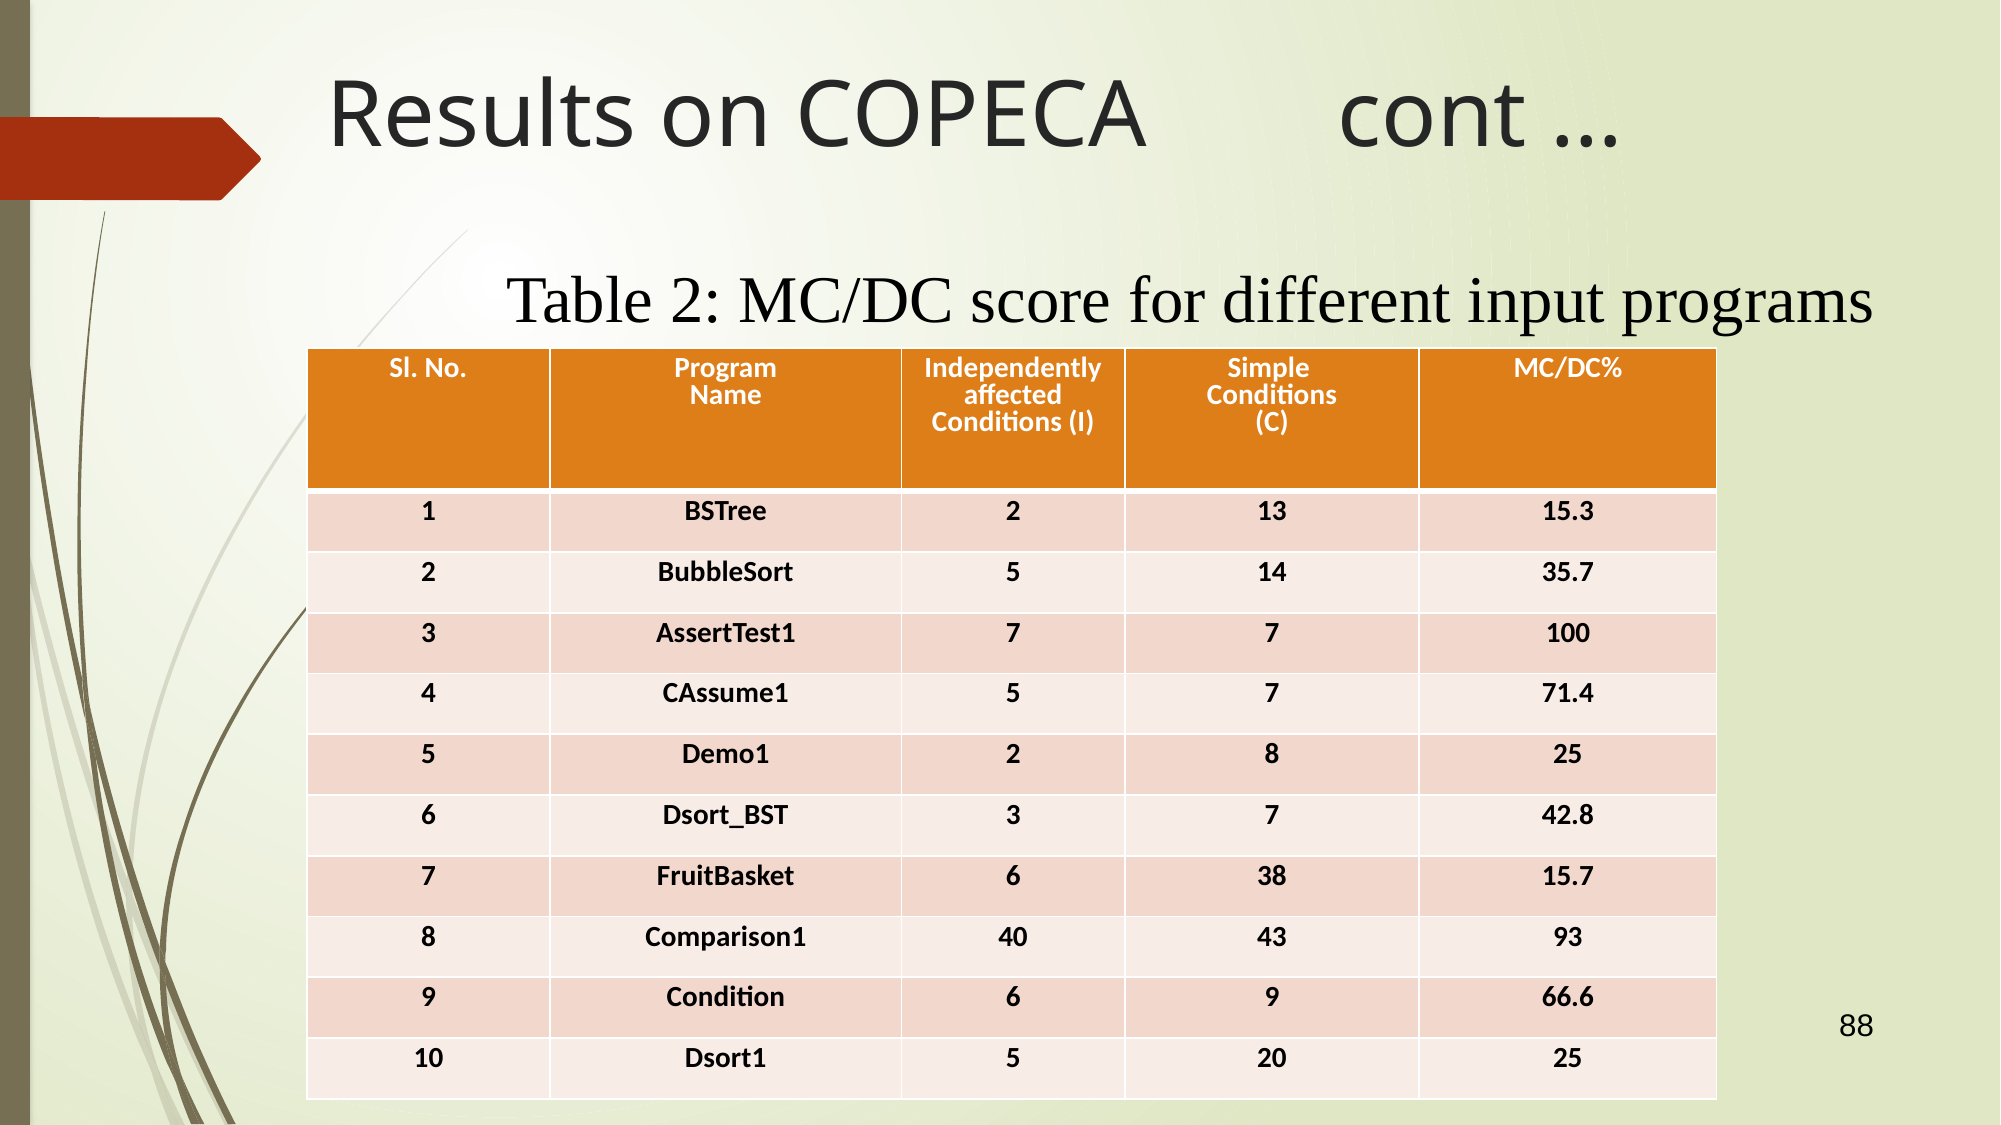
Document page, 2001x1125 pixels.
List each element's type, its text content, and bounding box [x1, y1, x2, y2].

table_cell BubbleSort [551, 553, 901, 612]
table_cell 2 [902, 735, 1124, 794]
table_header Sl. No. [308, 349, 549, 488]
table_cell 40 [902, 917, 1124, 976]
text_box Results on COPECA cont … [311, 47, 1892, 192]
table_cell 43 [1126, 917, 1418, 976]
table_cell 66.6 [1420, 978, 1716, 1037]
table_cell 7 [1126, 614, 1418, 673]
table_cell 1 [308, 494, 549, 551]
table_cell 20 [1126, 1039, 1418, 1098]
table_header MC/DC% [1420, 349, 1716, 488]
table_cell 7 [1126, 796, 1418, 855]
table_cell 8 [308, 917, 549, 976]
table_cell 7 [902, 614, 1124, 673]
table_cell 42.8 [1420, 796, 1716, 855]
table_cell Comparison1 [551, 917, 901, 976]
table_cell 25 [1420, 1039, 1716, 1098]
table_cell Demo1 [551, 735, 901, 794]
table_cell Dsort_BST [551, 796, 901, 855]
slide_number 88 [1789, 994, 1890, 1055]
table_cell Condition [551, 978, 901, 1037]
table_cell 14 [1126, 553, 1418, 612]
table_cell CAssume1 [551, 674, 901, 733]
table_cell 6 [308, 796, 549, 855]
table_cell 35.7 [1420, 553, 1716, 612]
table_cell 9 [1126, 978, 1418, 1037]
table_header Independently affected Conditions (I) [902, 349, 1124, 488]
table_cell 6 [902, 978, 1124, 1037]
table_cell 5 [902, 1039, 1124, 1098]
table_header Program Name [551, 349, 901, 488]
table_cell 7 [308, 857, 549, 916]
table_cell 100 [1420, 614, 1716, 673]
table_cell BSTree [551, 494, 901, 551]
table_cell 93 [1420, 917, 1716, 976]
table_cell 5 [902, 674, 1124, 733]
table_cell 6 [902, 857, 1124, 916]
table_cell 15.3 [1420, 494, 1716, 551]
table_cell 38 [1126, 857, 1418, 916]
table_header Simple Conditions (C) [1126, 349, 1418, 488]
table_cell 2 [308, 553, 549, 612]
table_cell 3 [902, 796, 1124, 855]
table_cell 4 [308, 674, 549, 733]
table_cell 71.4 [1420, 674, 1716, 733]
table_cell 15.7 [1420, 857, 1716, 916]
table_cell Dsort1 [551, 1039, 901, 1098]
text_box Table 2: MC/DC score for different input programs [491, 248, 1909, 344]
table_cell 7 [1126, 674, 1418, 733]
table_cell 9 [308, 978, 549, 1037]
table_cell 13 [1126, 494, 1418, 551]
table_cell 25 [1420, 735, 1716, 794]
table_cell AssertTest1 [551, 614, 901, 673]
table_cell FruitBasket [551, 857, 901, 916]
table_cell 2 [902, 494, 1124, 551]
table_cell 8 [1126, 735, 1418, 794]
table_cell 5 [308, 735, 549, 794]
table_cell 3 [308, 614, 549, 673]
table_cell 5 [902, 553, 1124, 612]
table_cell 10 [308, 1039, 549, 1098]
